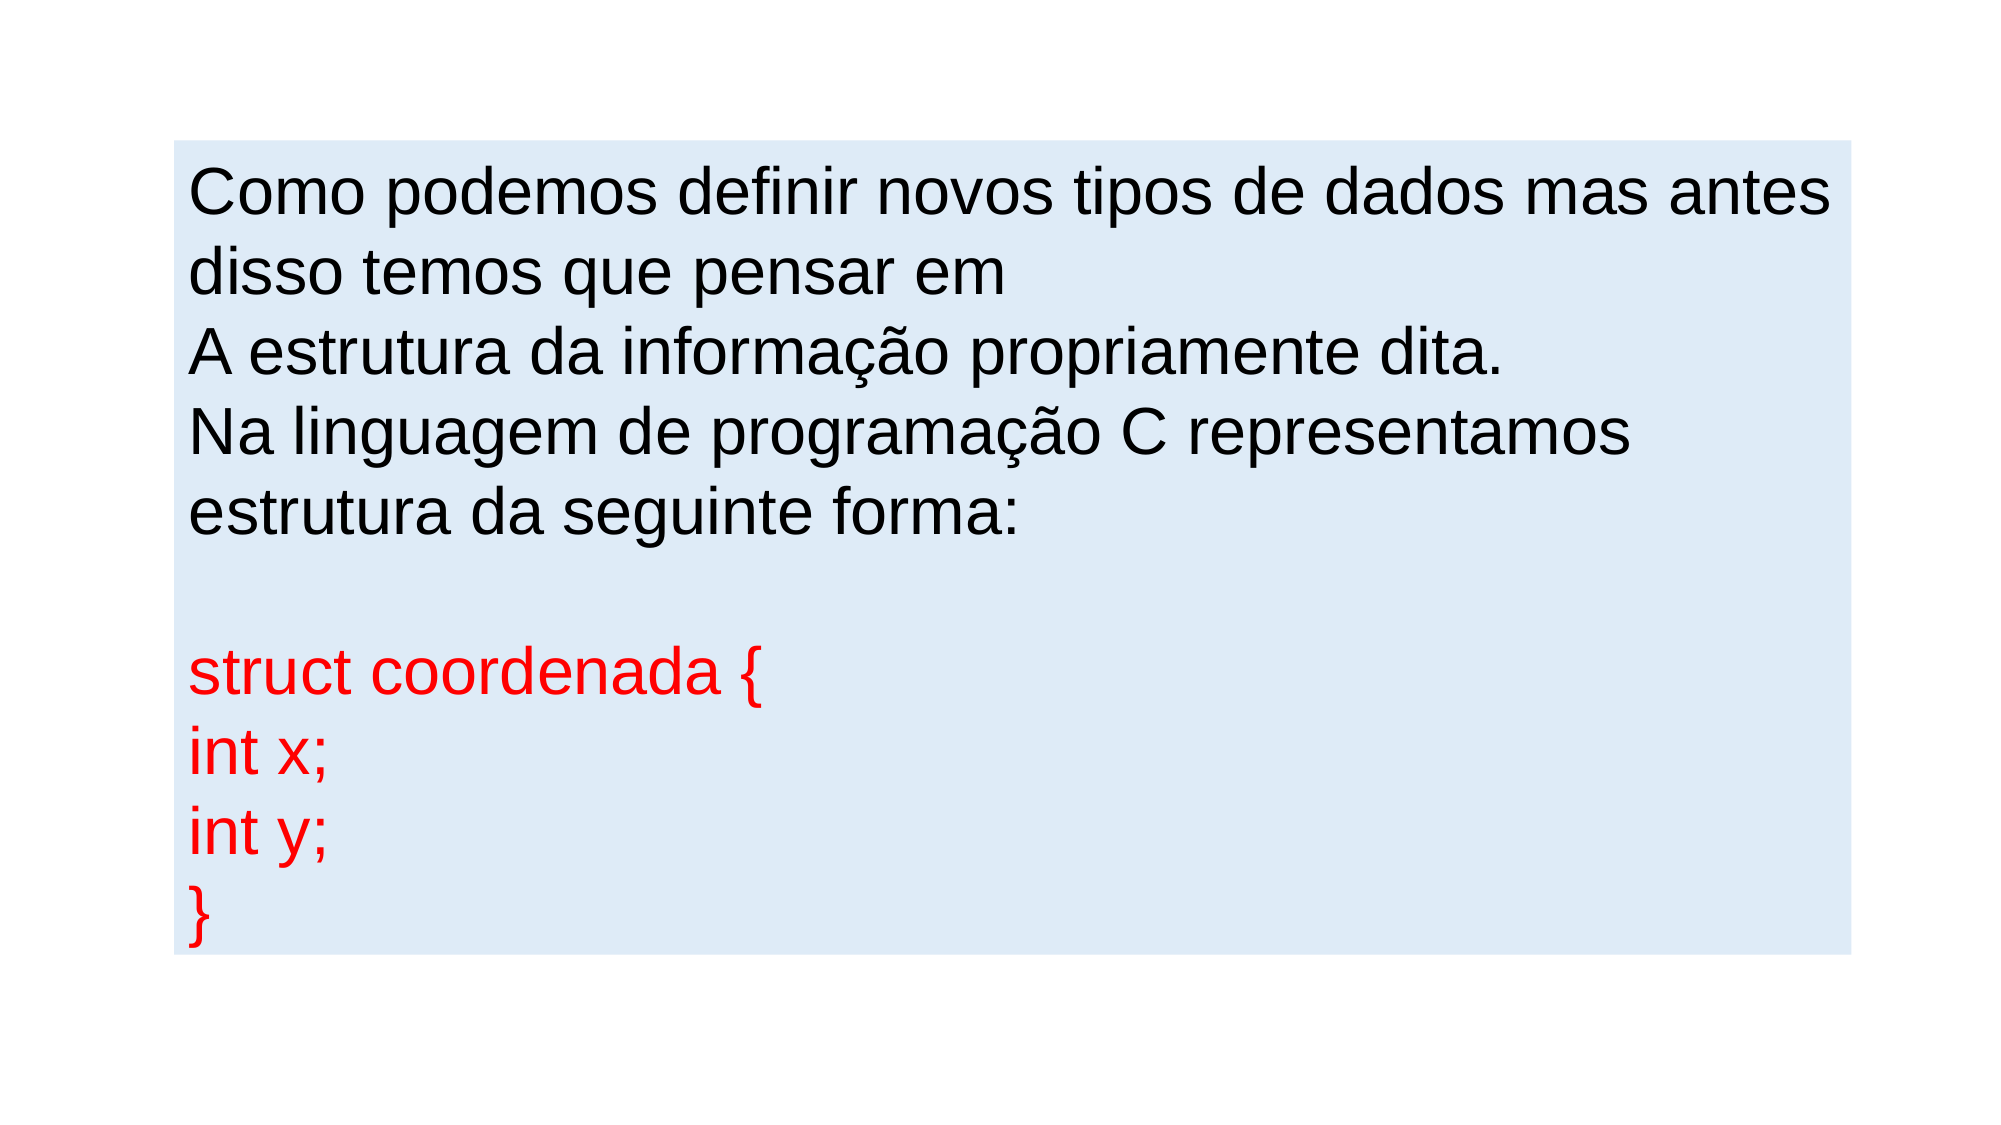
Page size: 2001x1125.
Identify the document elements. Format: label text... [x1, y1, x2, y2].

text_box Como podemos definir novos tipos de dados mas antes disso temos que pensar em A estrutura da informação propriamente dita. Na linguagem de programação C representamos estrutura da seguinte forma: struct coordenada { int x; int y; } [174, 140, 1852, 955]
